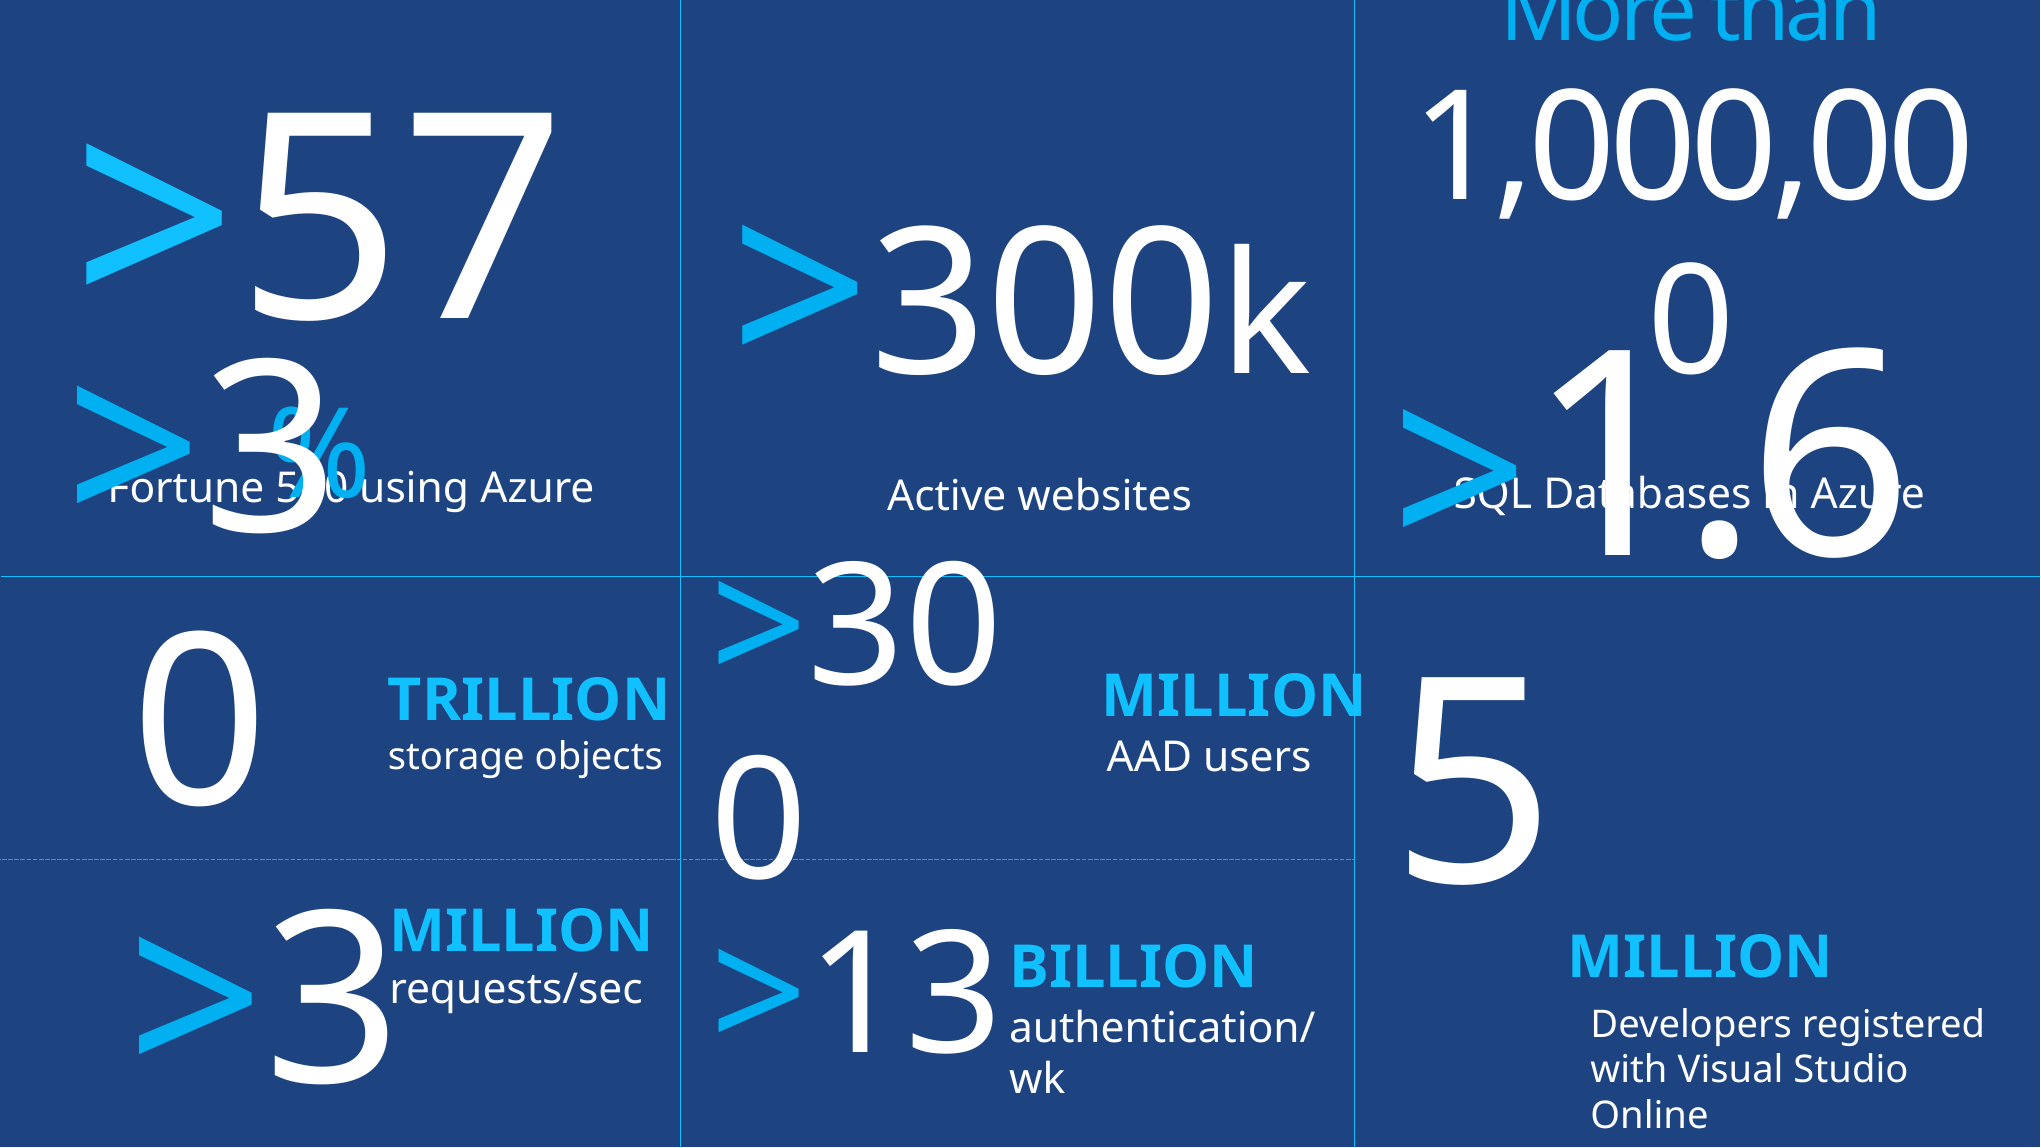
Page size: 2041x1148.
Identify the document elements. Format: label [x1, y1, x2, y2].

text_box [11, 118, 645, 521]
text_box [0, 848, 677, 1145]
text_box [1355, 138, 1471, 529]
text_box [715, 138, 1354, 529]
text_box [0, 570, 670, 848]
text_box [670, 615, 1376, 860]
text_box [1387, 121, 1995, 527]
text_box [1376, 602, 2026, 1102]
text_box [695, 886, 1376, 1102]
